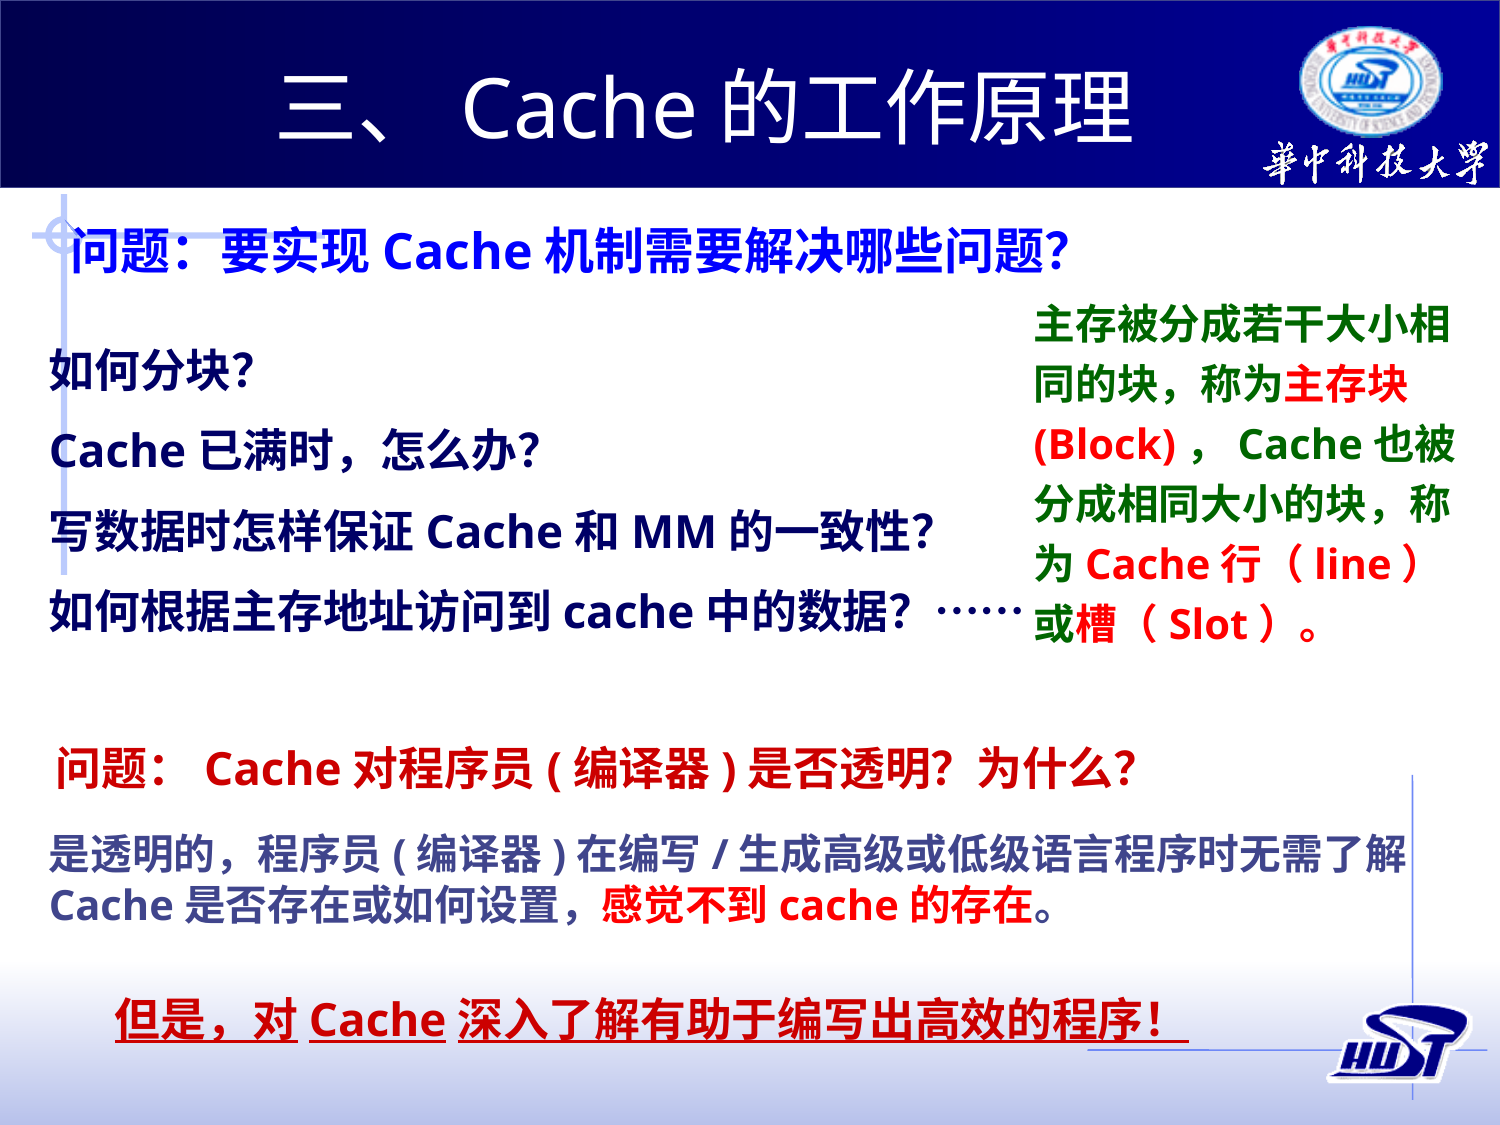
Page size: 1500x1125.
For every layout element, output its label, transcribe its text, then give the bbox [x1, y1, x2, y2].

picture [1299, 26, 1443, 138]
text_box 是透明的，程序员(编译器)在编写/生成高级或低级语言程序时无需了解Cache是否存在或如何设置，感觉不到cache的存在。 [48, 828, 1415, 929]
text_box 如何分块？ Cache已满时，怎么办？ 写数据时怎样保证Cache和MM的一致性？ 如何根据主存地址访问到cache中的数据？…… [48, 324, 1033, 639]
title 三、Cache的工作原理 [29, 45, 1380, 165]
text_box 主存被分成若干大小相同的块，称为主存块(Block)，Cache也被分成相同大小的块，称为Cache行（line）或槽（Slot）。 [1033, 288, 1470, 649]
picture [1262, 140, 1488, 185]
text_box 问题：Cache对程序员(编译器)是否透明？为什么？ [55, 739, 1282, 795]
text_box 但是，对Cache深入了解有助于编写出高效的程序！ [115, 990, 1341, 1046]
text_box 问题：要实现Cache机制需要解决哪些问题？ [70, 219, 1186, 280]
